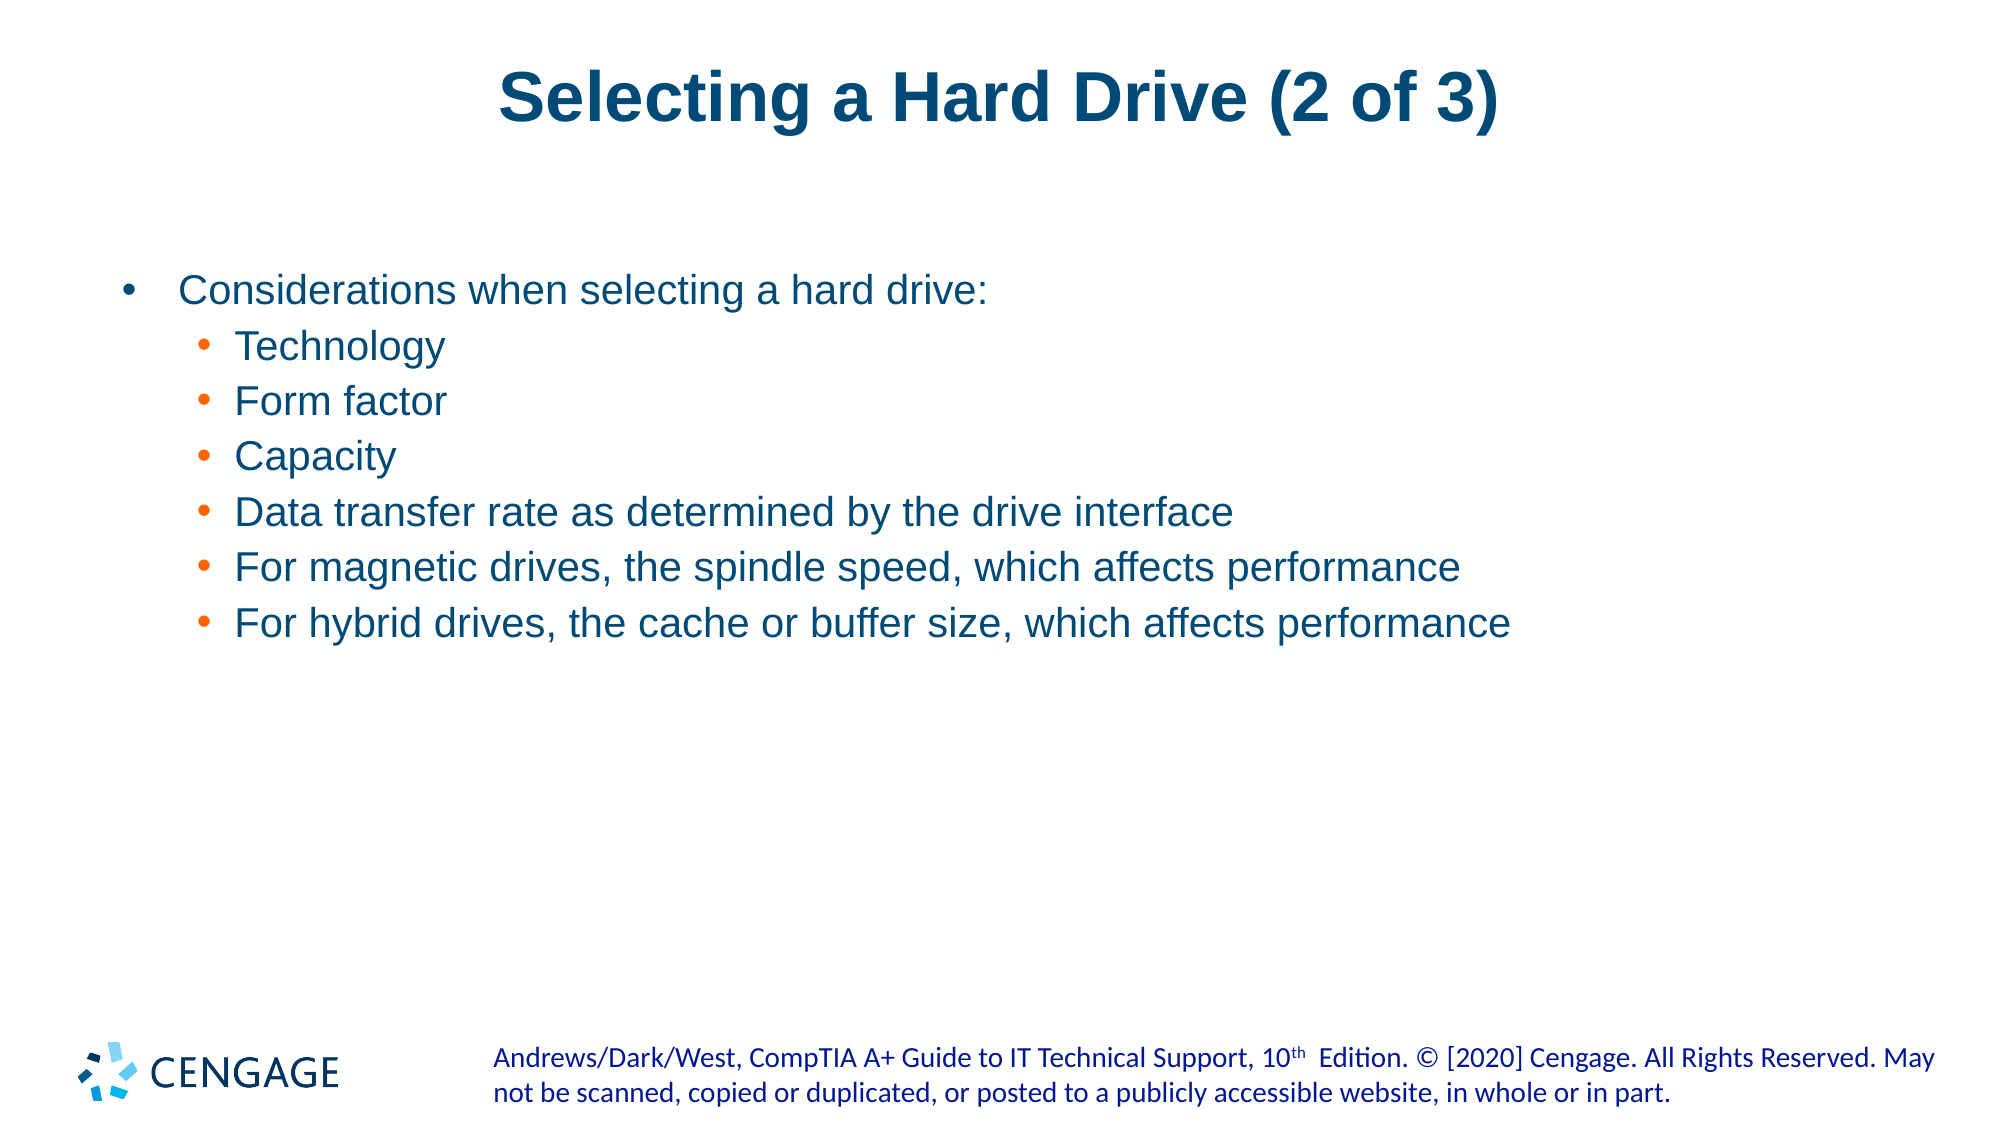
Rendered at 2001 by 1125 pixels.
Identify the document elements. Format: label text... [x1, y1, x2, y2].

title Selecting a Hard Drive (2 of 3) [137, 59, 1863, 171]
picture [78, 1042, 338, 1101]
list Considerations when selecting a hard drive: Technology Form factor Capacity Data transfer rate as determined by the drive interface For magnetic drives, the spindle speed, which affects performance For hybrid drives, the cache or buffer size, which affects performance [121, 268, 1880, 990]
